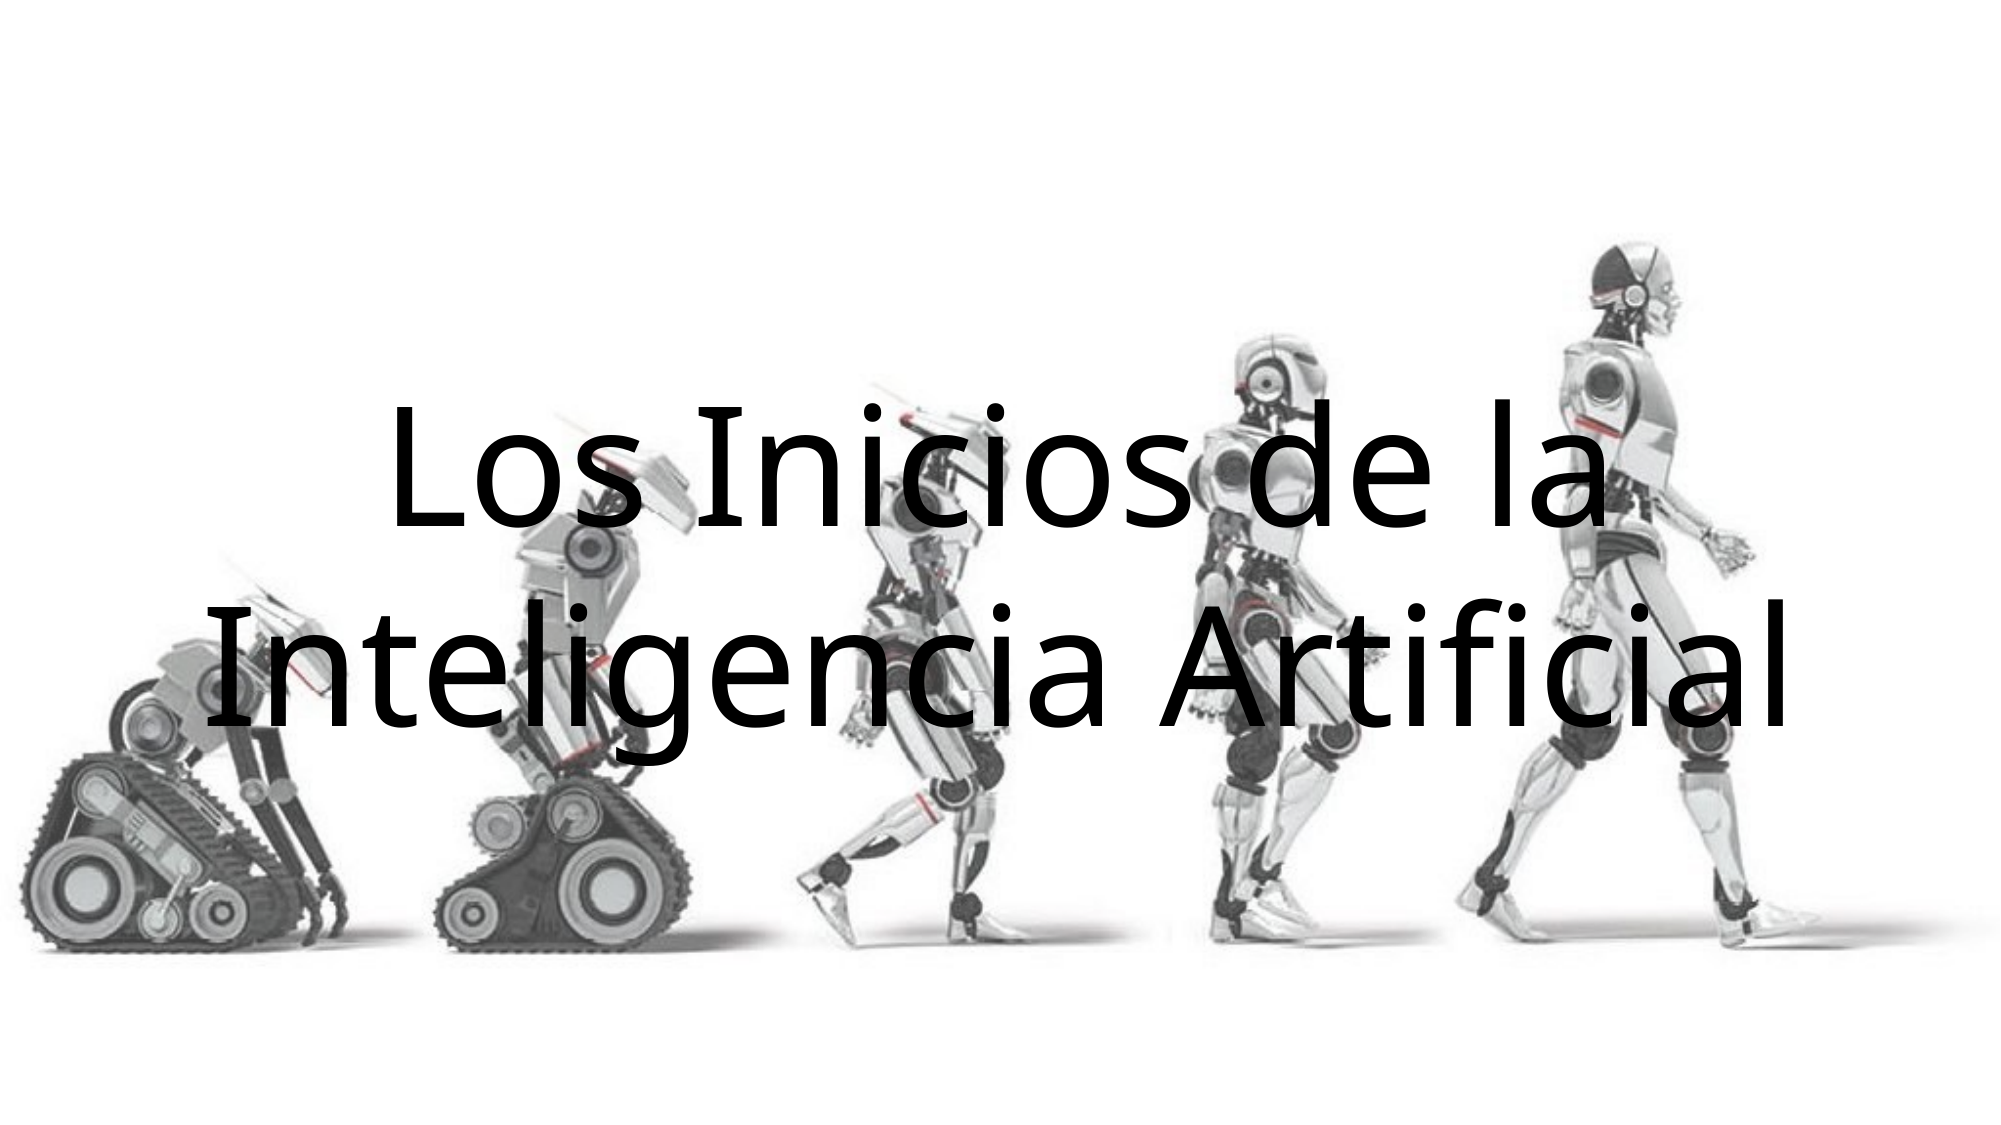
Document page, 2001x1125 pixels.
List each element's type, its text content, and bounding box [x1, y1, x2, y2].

text_box Los Inicios de la Inteligencia Artificial [0, 352, 2000, 768]
